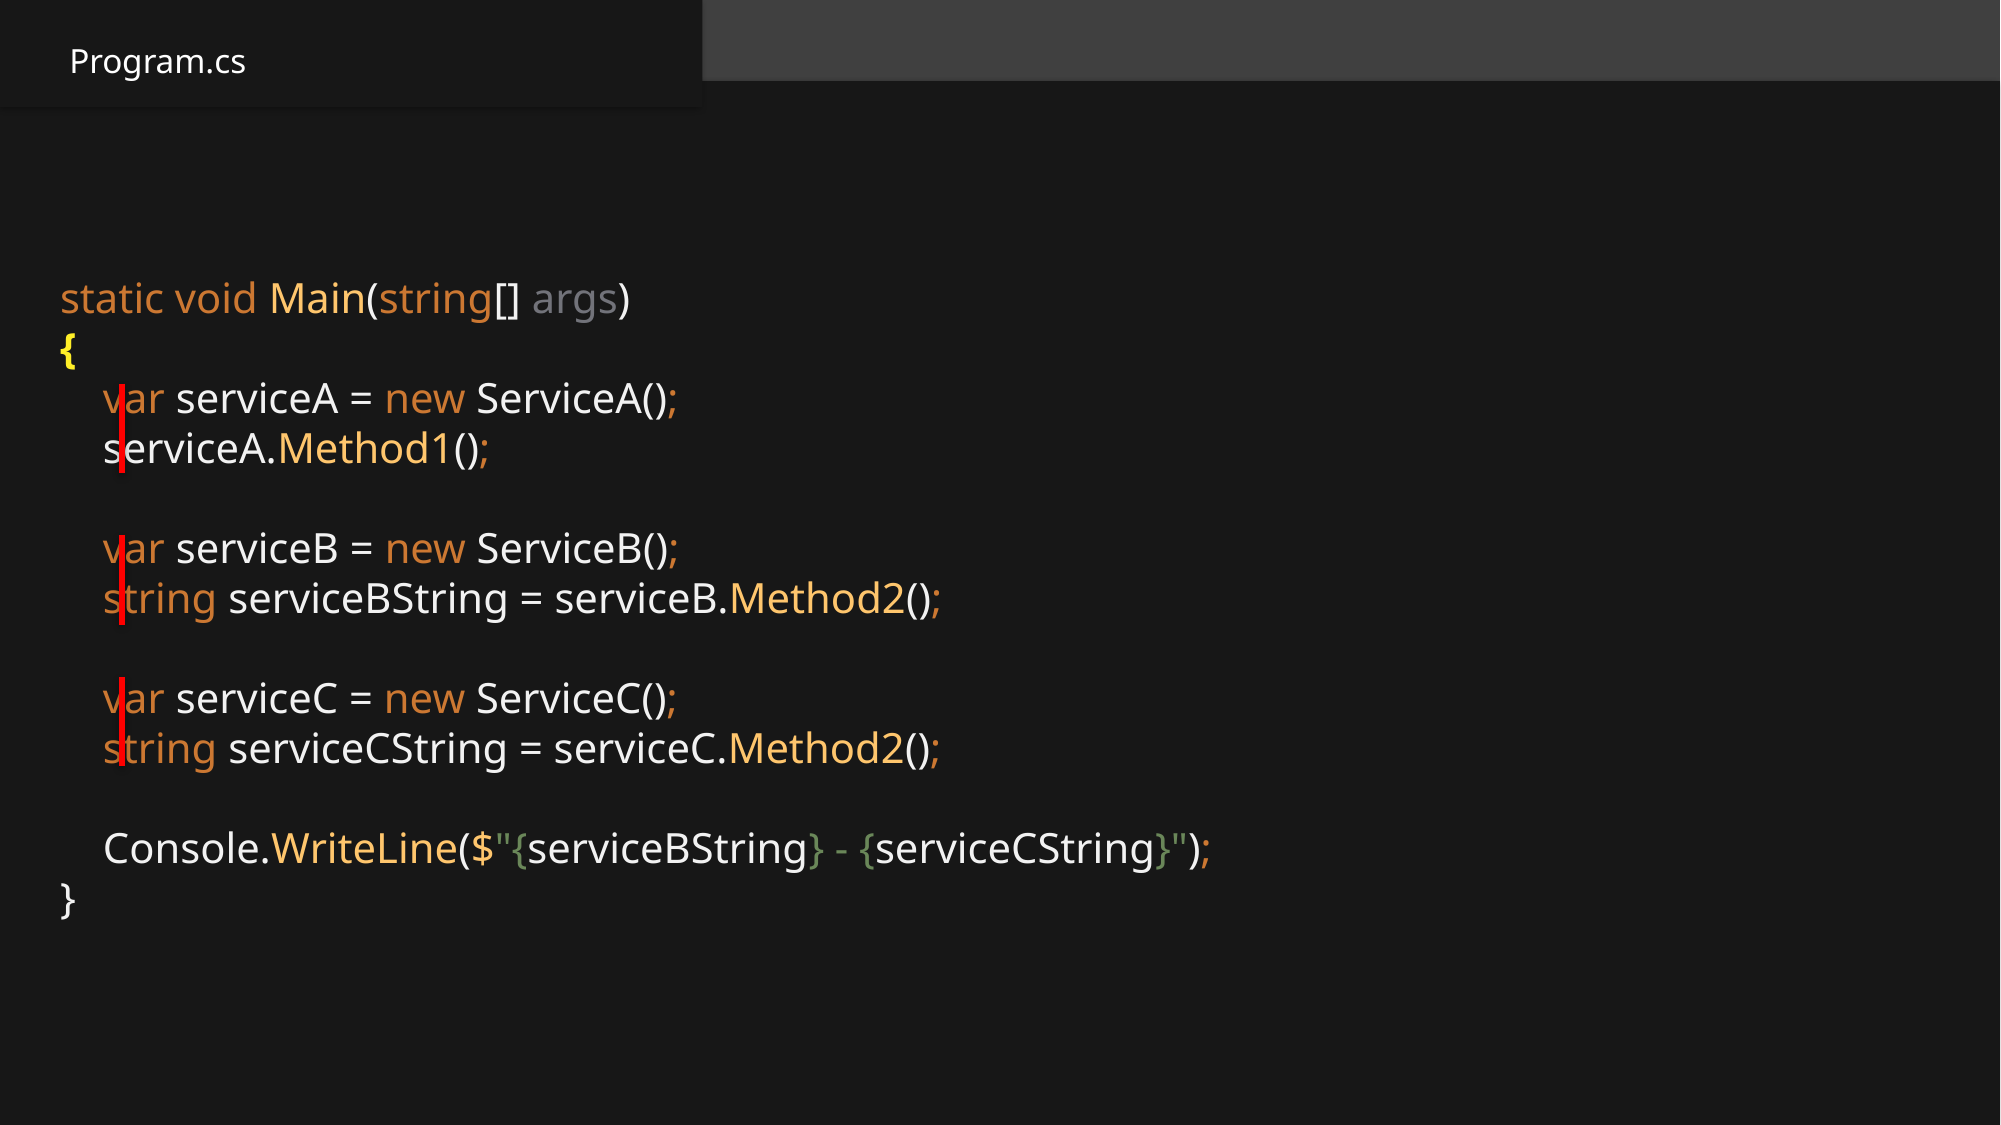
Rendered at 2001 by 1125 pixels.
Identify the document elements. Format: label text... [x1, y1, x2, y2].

list static void Main(string[] args) { var serviceA = new ServiceA(); serviceA.Method1(); var serviceB = new ServiceB(); string serviceBString = serviceB.Method2(); var serviceC = new ServiceC(); string serviceCString = serviceC.Method2(); Console.WriteLine($"{serviceBString} - {serviceCString}"); } [60, 129, 1936, 1064]
list Program.cs [60, 25, 596, 95]
